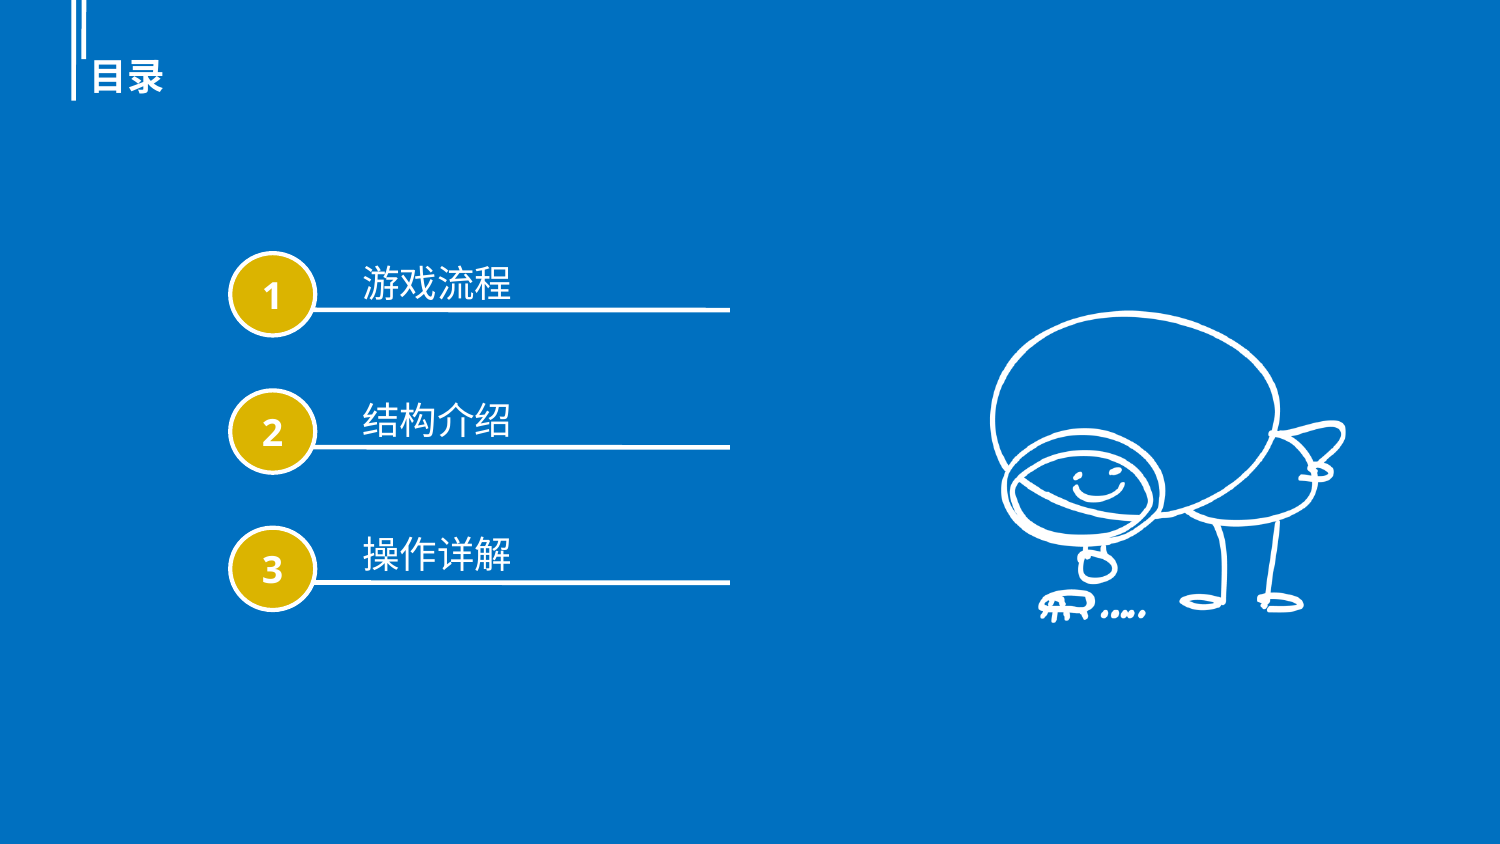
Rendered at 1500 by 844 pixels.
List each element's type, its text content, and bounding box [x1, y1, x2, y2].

title 目录 [75, 33, 1425, 118]
picture [937, 269, 1346, 638]
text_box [229, 252, 731, 611]
